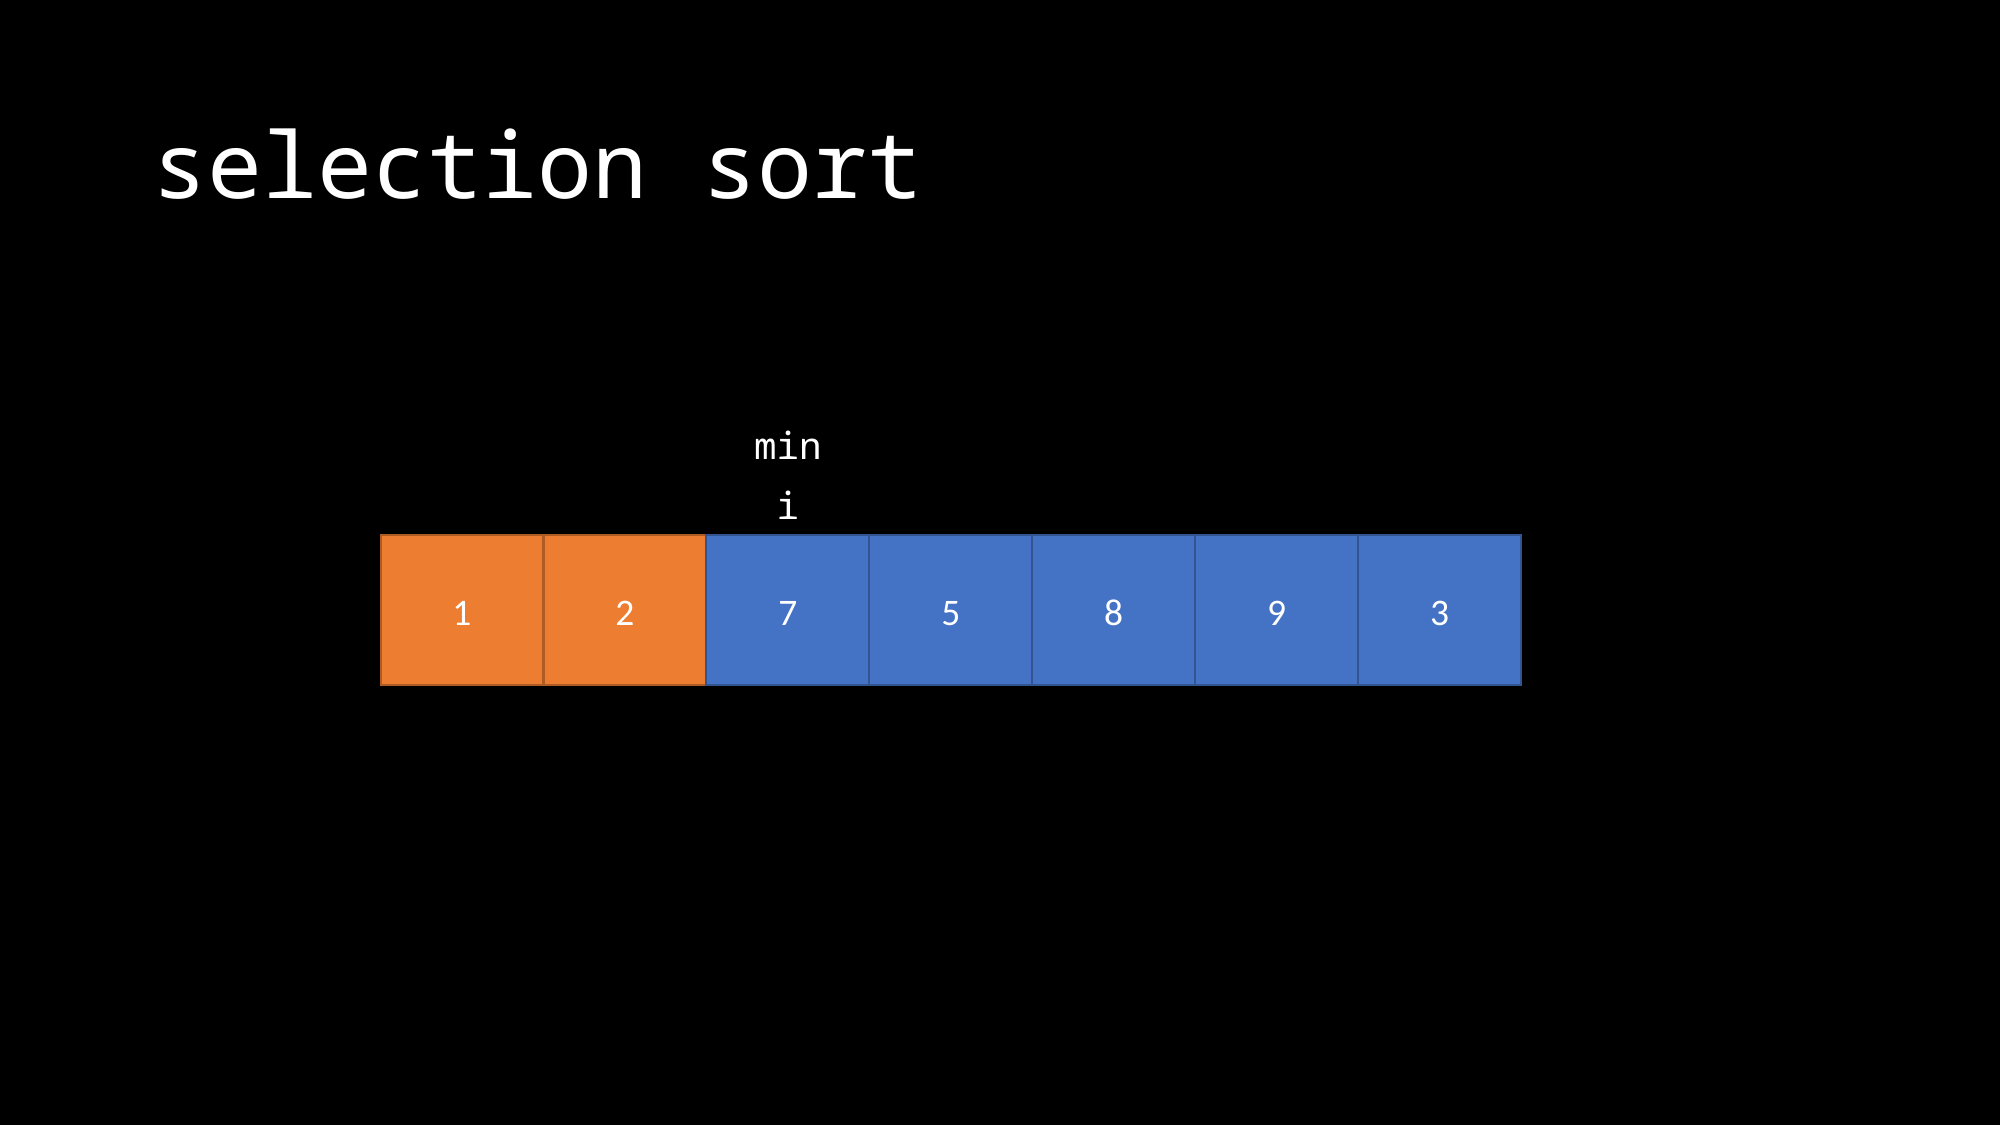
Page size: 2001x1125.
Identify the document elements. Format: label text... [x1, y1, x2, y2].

text_box 7 [705, 534, 868, 686]
text_box i [761, 474, 814, 535]
title selection sort [137, 59, 1863, 278]
text_box 5 [868, 534, 1031, 686]
text_box 2 [542, 534, 705, 686]
text_box 1 [380, 534, 542, 686]
text_box 3 [1357, 534, 1522, 686]
text_box 9 [1194, 534, 1357, 686]
text_box min [739, 414, 837, 474]
text_box 8 [1031, 534, 1194, 686]
